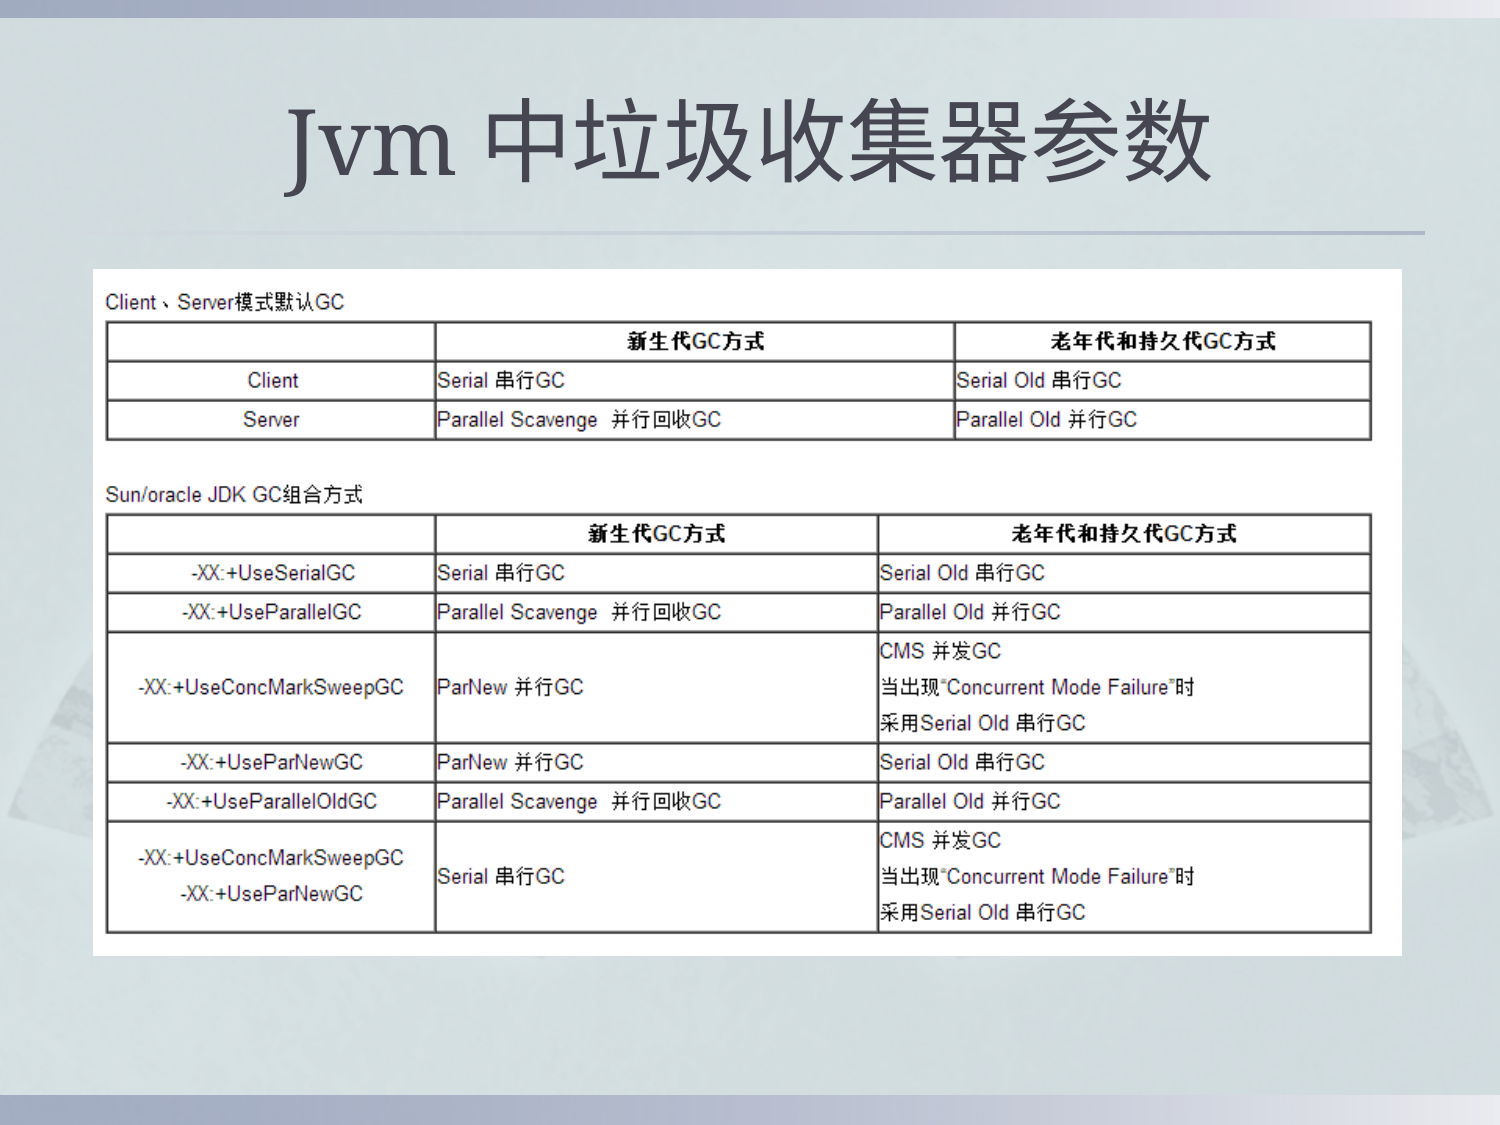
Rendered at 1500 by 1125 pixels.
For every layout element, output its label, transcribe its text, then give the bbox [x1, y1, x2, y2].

picture [93, 269, 1402, 956]
title Jvm中垃圾收集器参数 [75, 45, 1425, 233]
